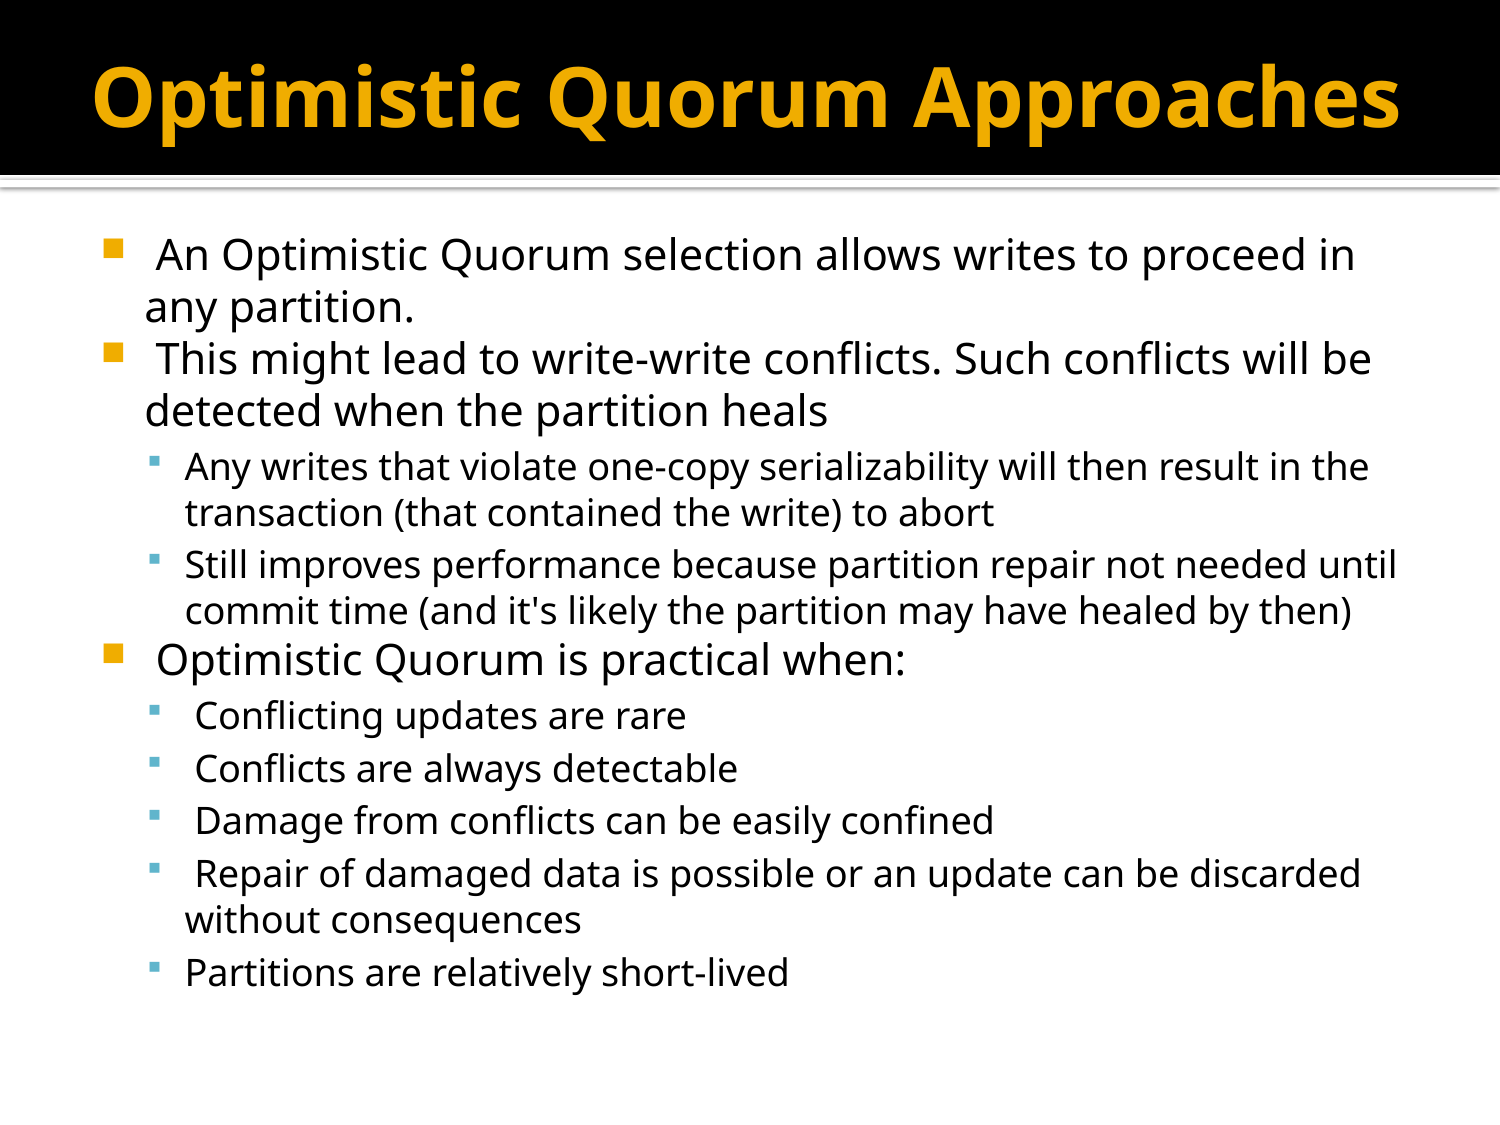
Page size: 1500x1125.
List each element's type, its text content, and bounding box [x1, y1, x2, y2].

title Optimistic Quorum Approaches [75, 12, 1425, 175]
list An Optimistic Quorum selection allows writes to proceed in any partition. This might lead to write-write conflicts. Such conflicts will be detected when the partition heals Any writes that violate one-copy serializability will then result in the transaction (that contained the write) to abort Still improves performance because partition repair not needed until commit time (and it's likely the partition may have healed by then) Optimistic Quorum is practical when: Conflicting updates are rare Conflicts are always detectable Damage from conflicts can be easily confined Repair of damaged data is possible or an update can be discarded without consequences Partitions are relatively short-lived [75, 212, 1425, 1050]
